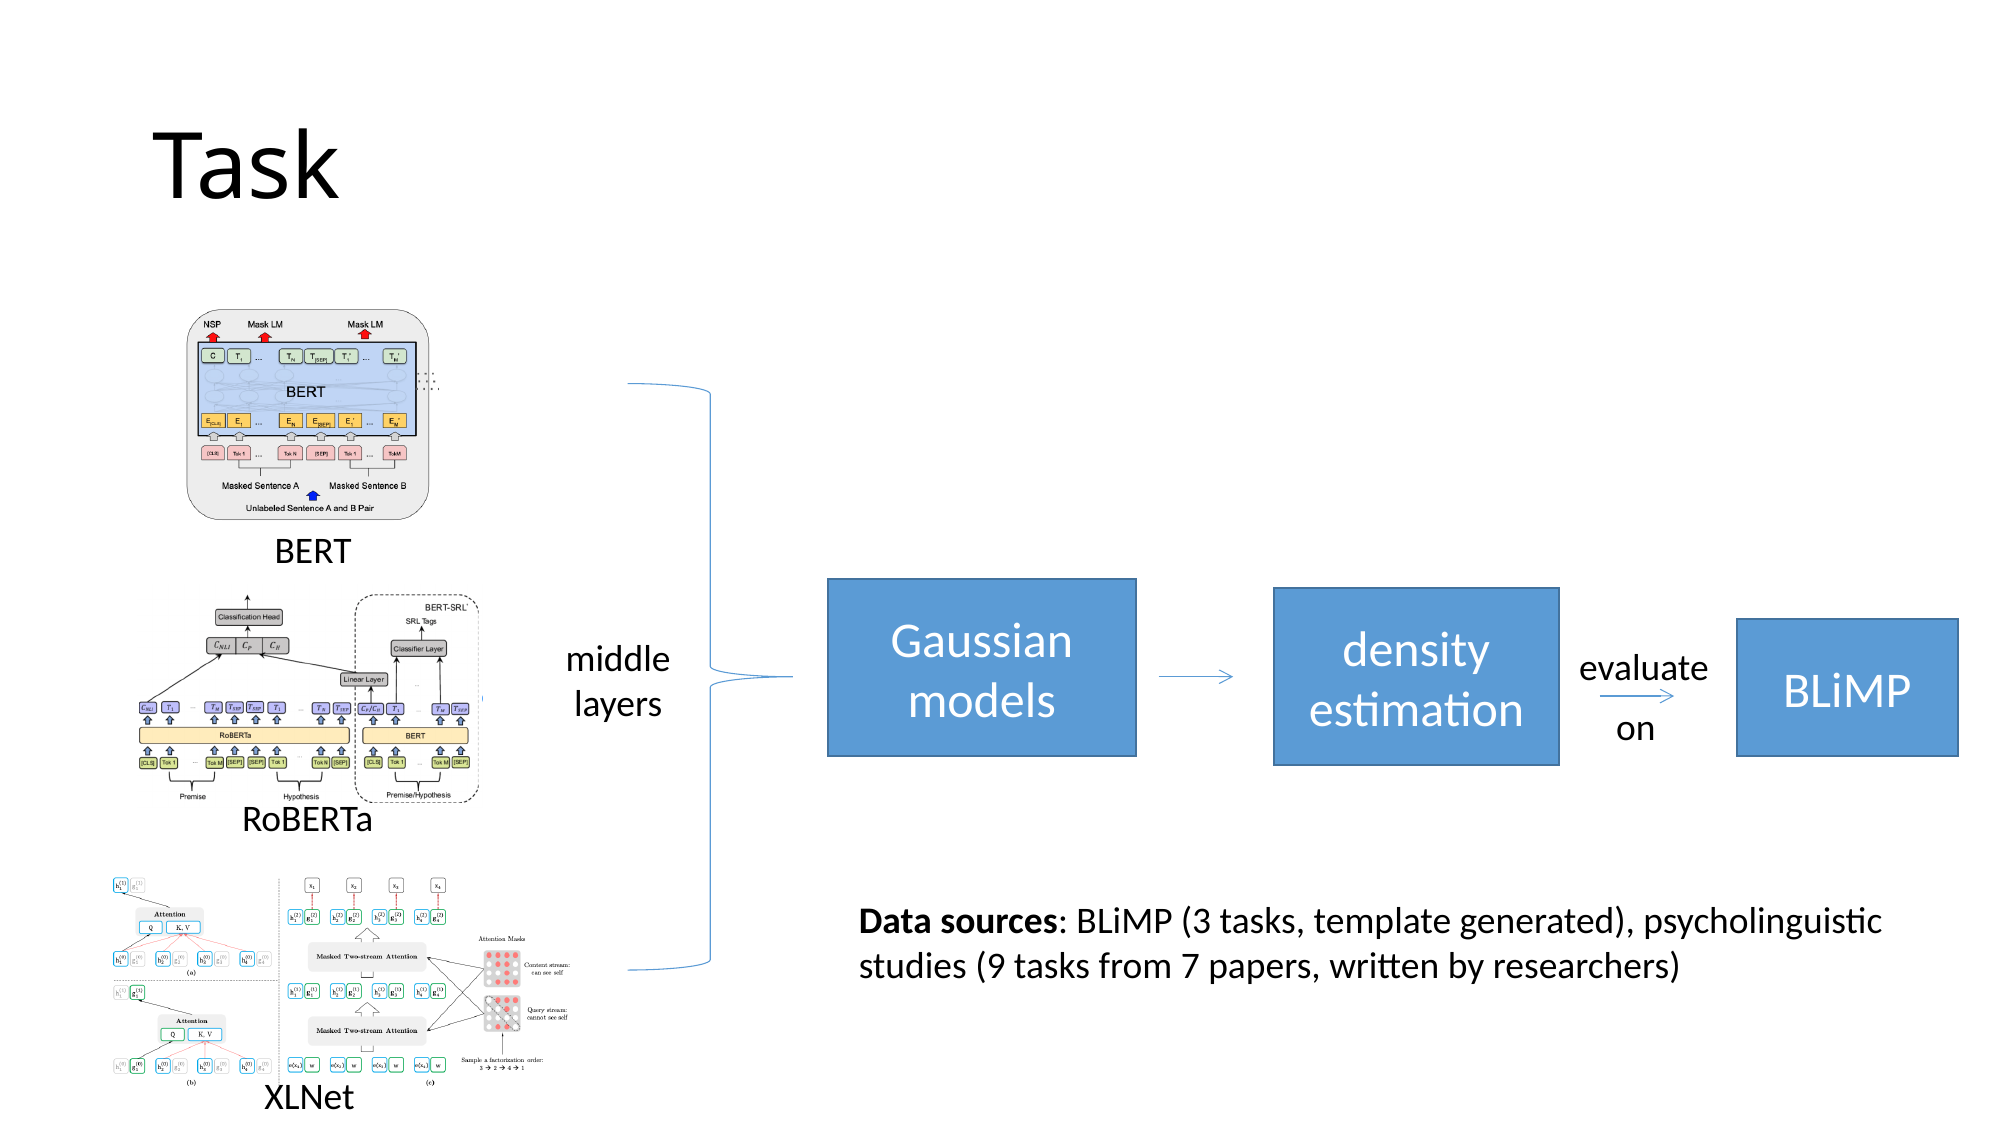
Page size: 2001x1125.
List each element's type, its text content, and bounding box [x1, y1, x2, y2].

text_box Data sources: BLiMP (3 tasks, template generated), psycholinguistic studies (9 tasks from 7 papers, written by researchers) [843, 888, 1974, 994]
picture [137, 584, 483, 808]
text_box [627, 383, 793, 971]
picture [105, 867, 577, 1095]
title Task [137, 59, 1863, 278]
text_box on [1601, 697, 1671, 756]
text_box density estimation [1273, 587, 1560, 766]
text_box evaluate [1564, 626, 1724, 696]
picture [177, 299, 439, 525]
text_box Gaussian models [827, 578, 1137, 757]
text_box RoBERTa [227, 808, 389, 847]
text_box BERT [259, 525, 367, 579]
text_box XLNet [249, 1095, 370, 1125]
text_box middle layers [550, 626, 686, 732]
text_box BLiMP [1736, 618, 1959, 757]
text_box on [1601, 686, 1671, 695]
